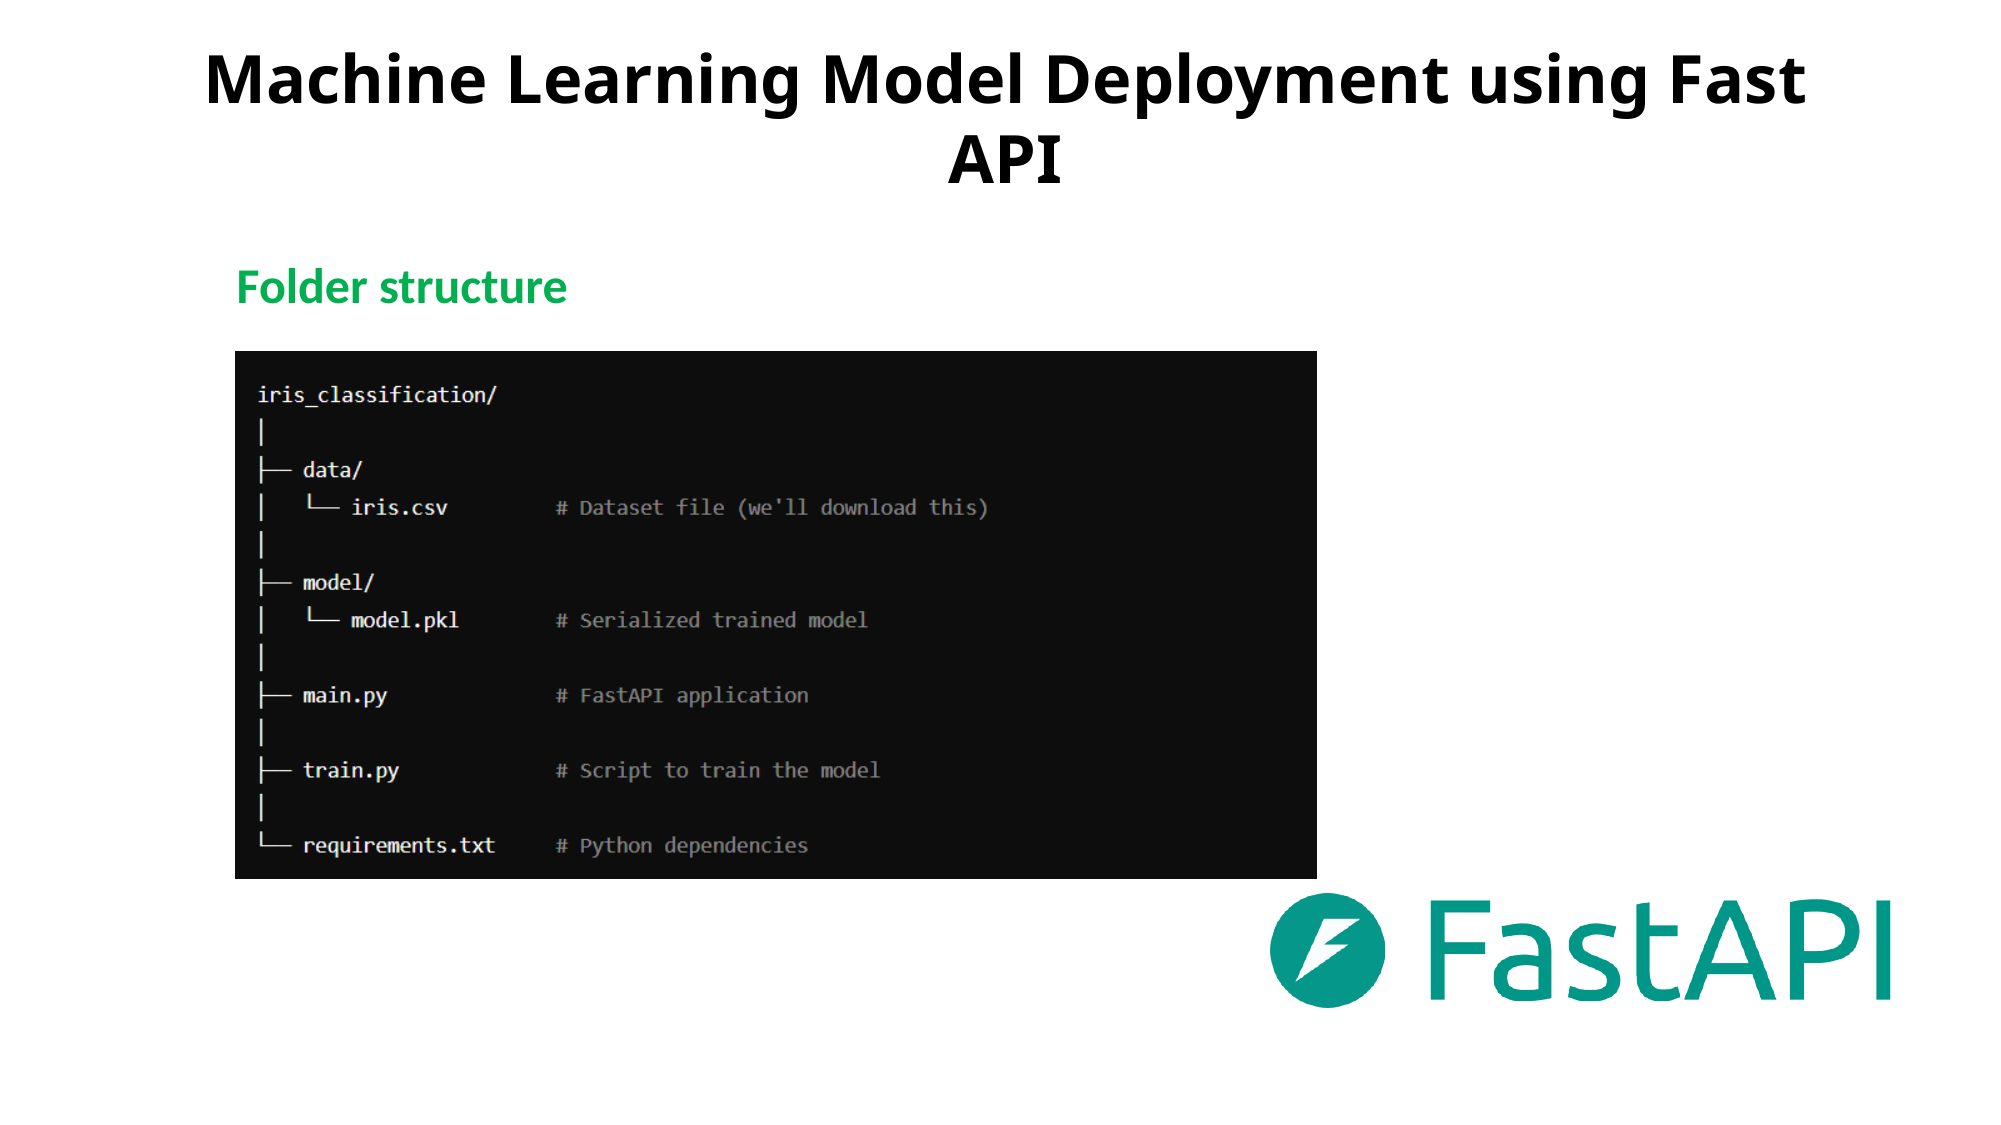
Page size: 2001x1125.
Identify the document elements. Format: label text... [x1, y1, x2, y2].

text_box Machine Learning Model Deployment using Fast API [184, 29, 1828, 204]
picture [235, 351, 1984, 1096]
text_box Folder structure [221, 246, 1815, 321]
